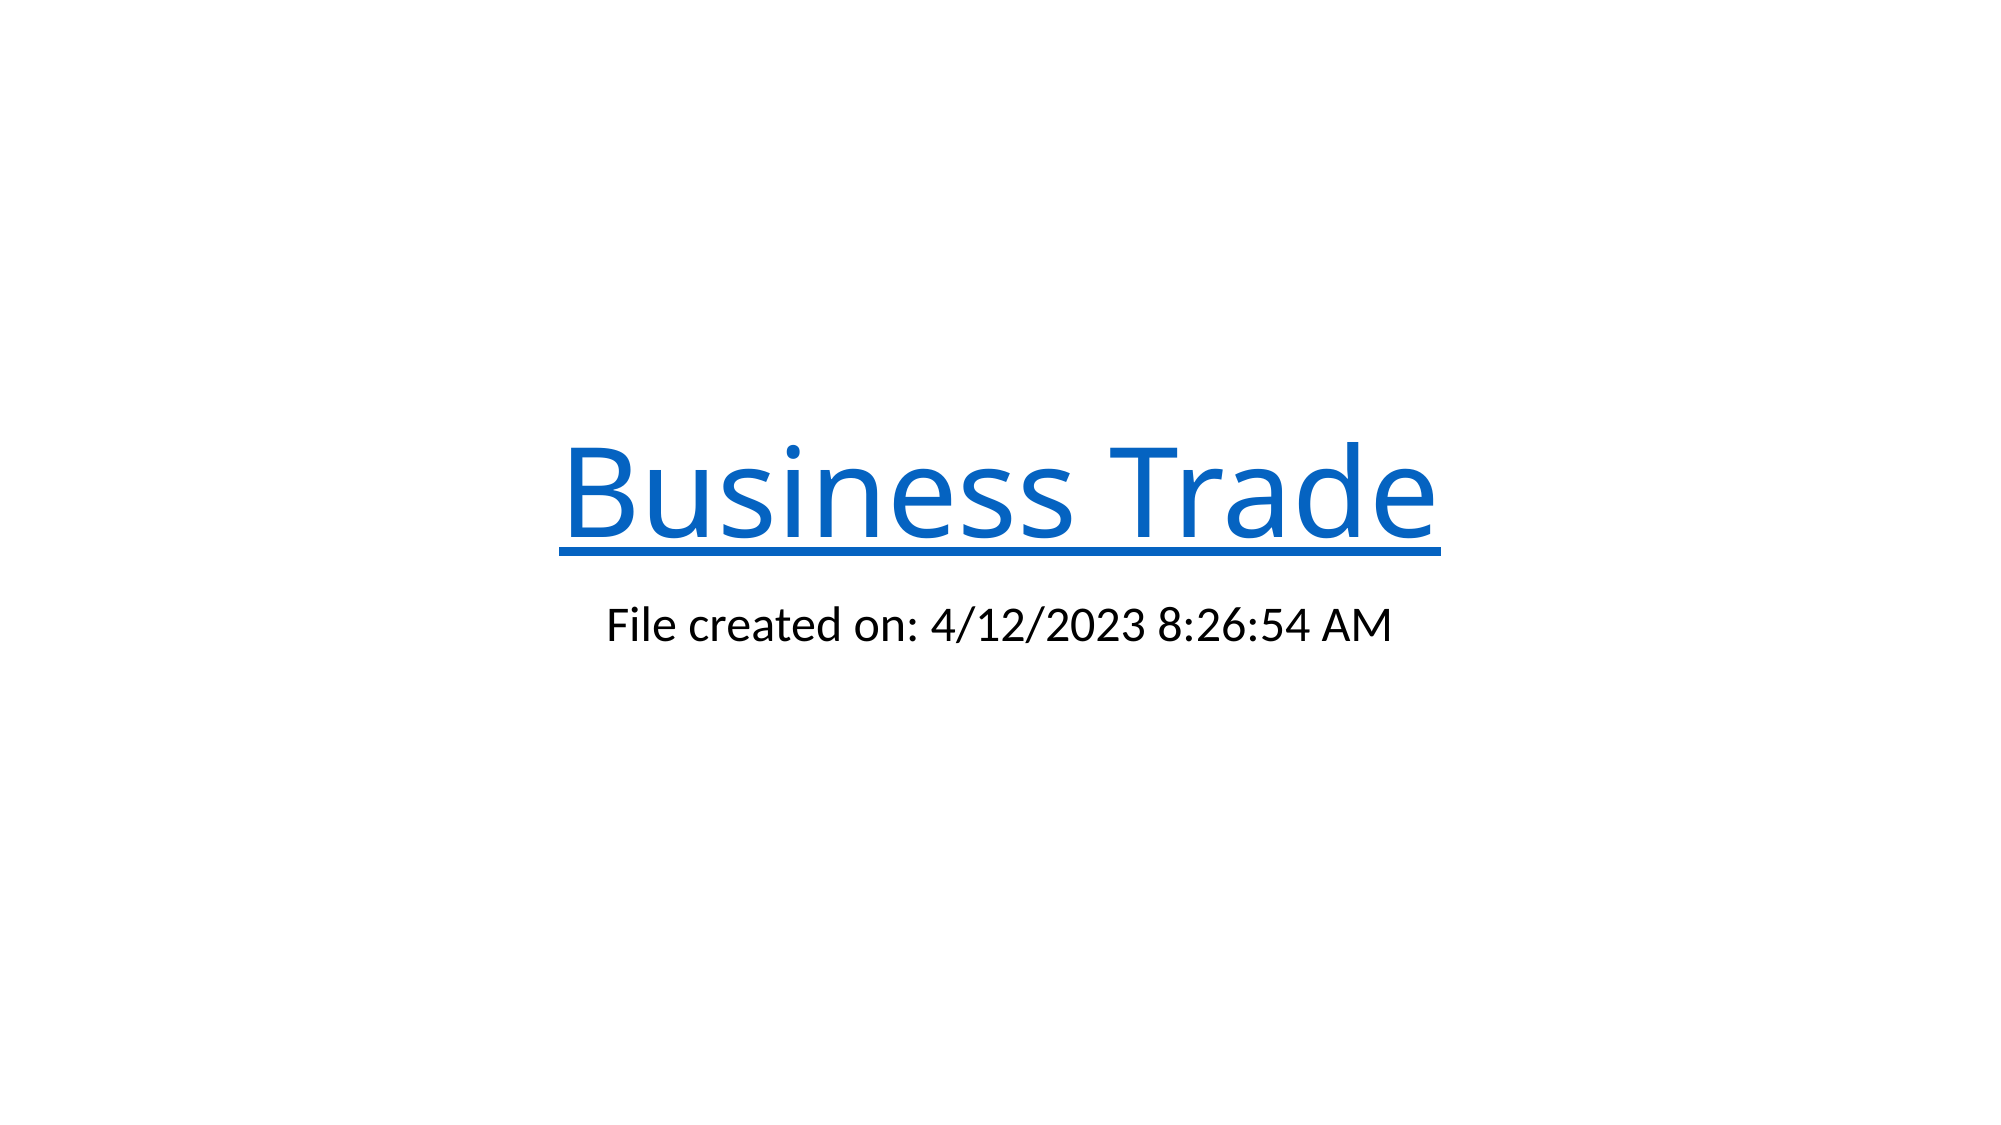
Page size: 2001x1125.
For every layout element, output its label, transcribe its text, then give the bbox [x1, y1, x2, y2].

title Business Trade [249, 184, 1750, 576]
subtitle File created on: 4/12/2023 8:26:54 AM [249, 590, 1750, 863]
